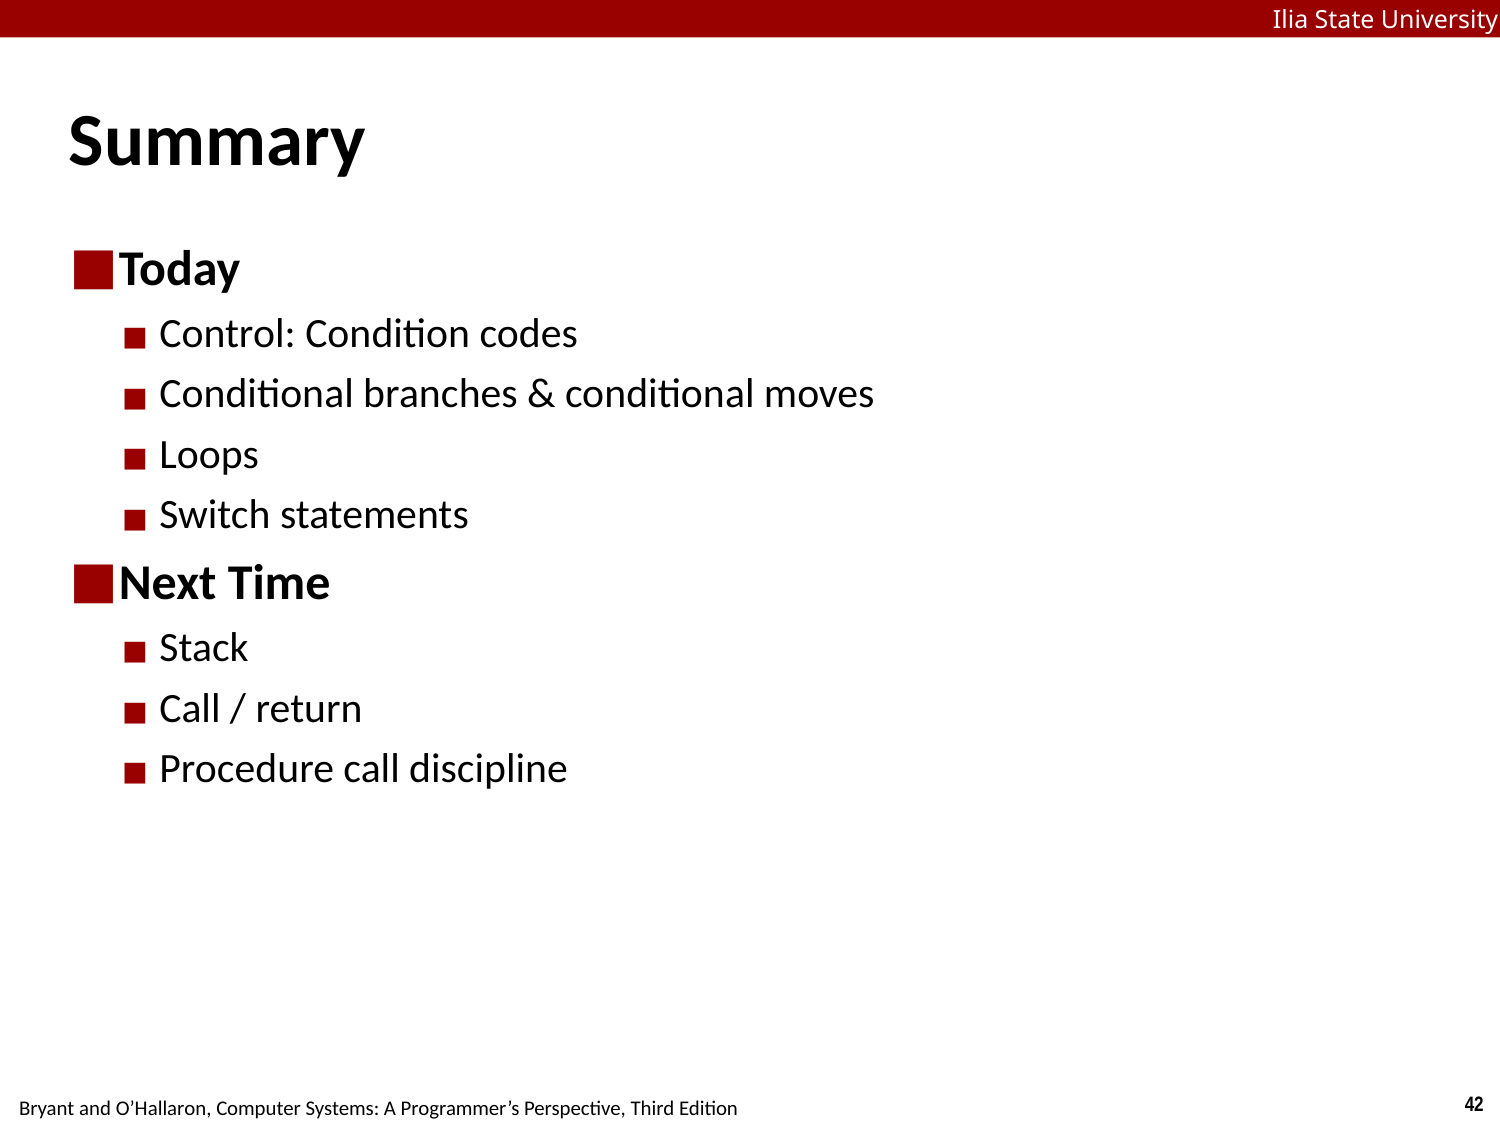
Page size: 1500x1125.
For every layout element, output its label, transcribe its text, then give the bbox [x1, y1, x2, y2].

list Today Control: Condition codes Conditional branches & conditional moves Loops Switch statements Next Time Stack Call / return Procedure call discipline [62, 229, 1438, 1121]
text_box [0, 0, 1500, 38]
title Summary [62, 41, 1438, 229]
text_box Ilia State University [1272, 3, 1500, 33]
